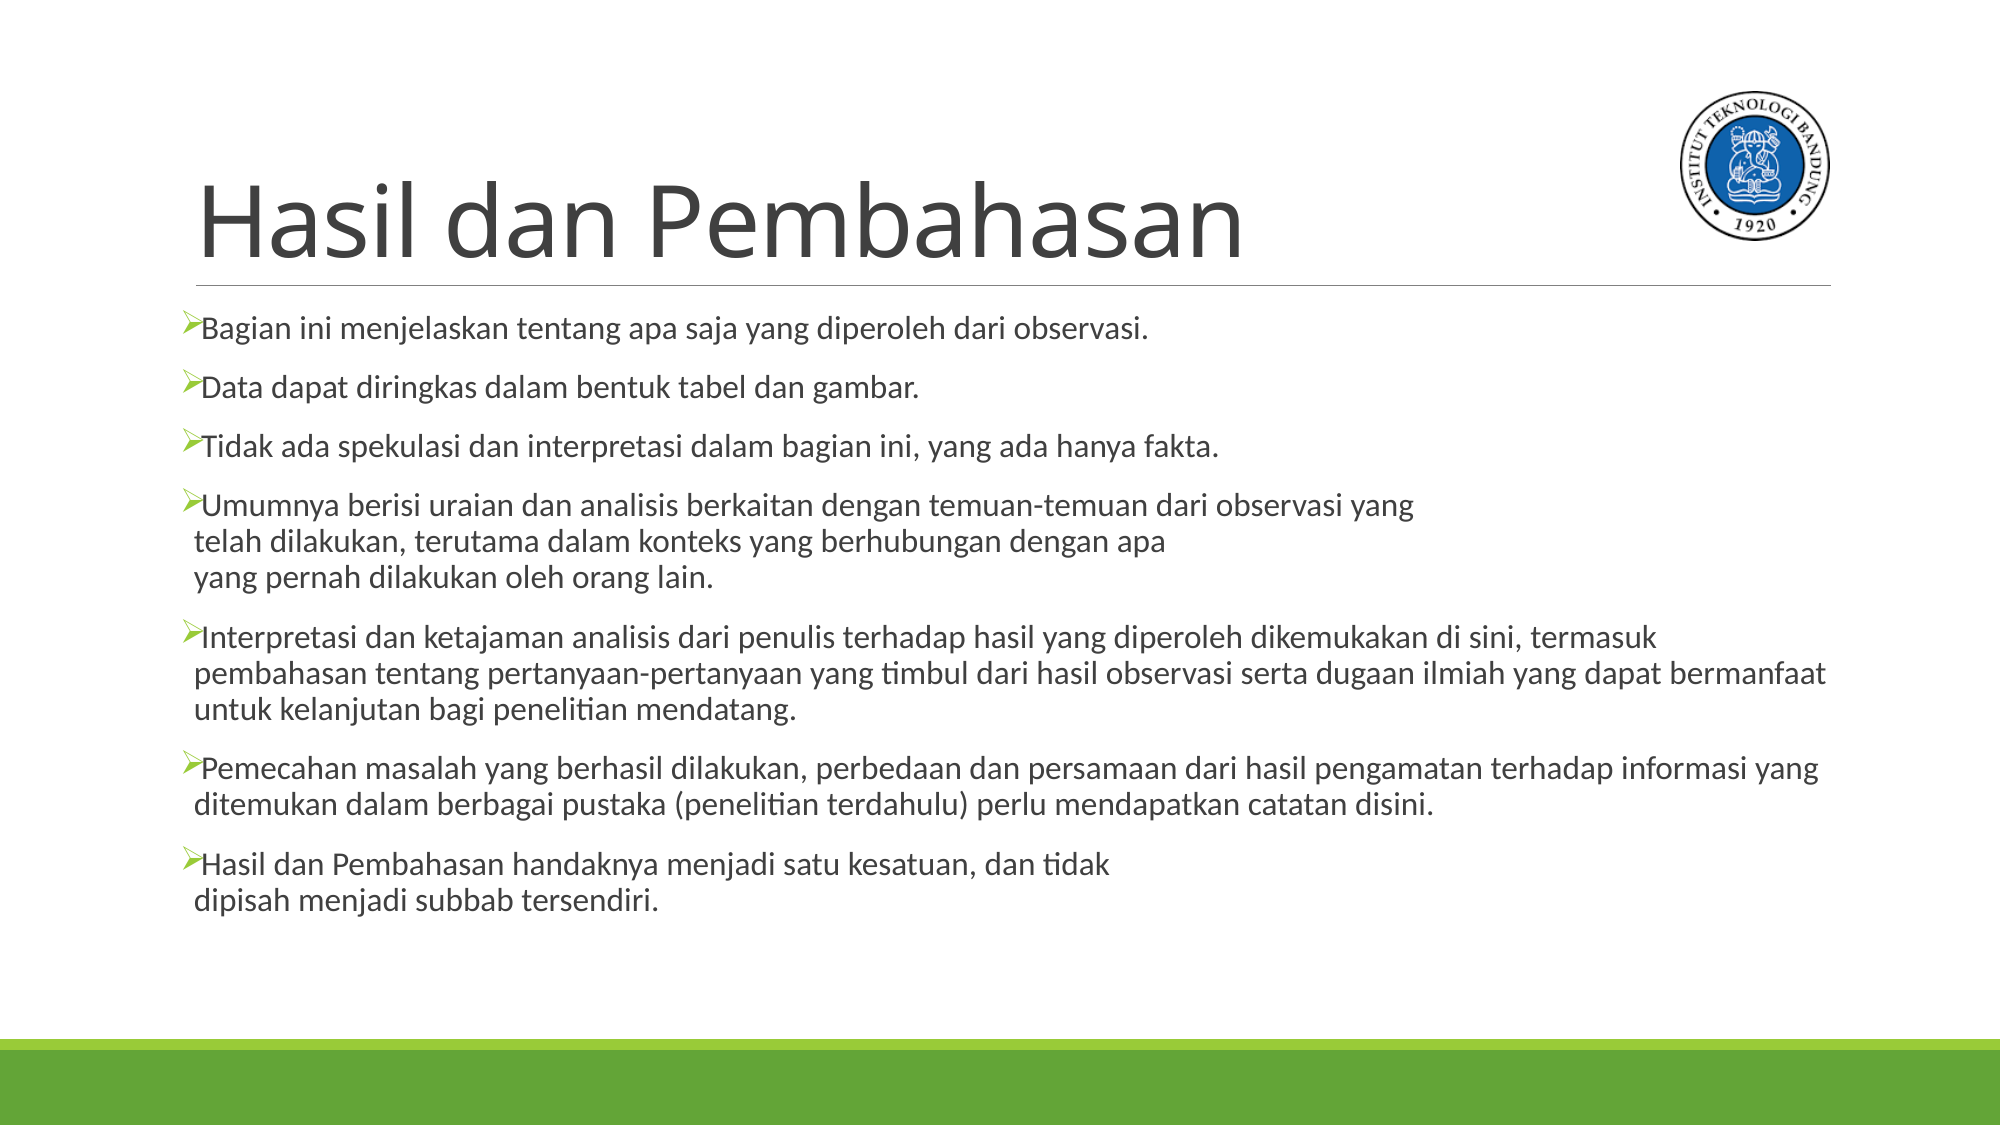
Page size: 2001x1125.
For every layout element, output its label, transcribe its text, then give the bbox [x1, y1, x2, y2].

title Hasil dan Pembahasan [180, 47, 1830, 285]
list Bagian ini menjelaskan tentang apa saja yang diperoleh dari observasi. Data dapat diringkas dalam bentuk tabel dan gambar. Tidak ada spekulasi dan interpretasi dalam bagian ini, yang ada hanya fakta. Umumnya berisi uraian dan analisis berkaitan dengan temuan-temuan dari observasi yang telah dilakukan, terutama dalam konteks yang berhubungan dengan apa yang pernah dilakukan oleh orang lain. Interpretasi dan ketajaman analisis dari penulis terhadap hasil yang diperoleh dikemukakan di sini, termasuk pembahasan tentang pertanyaan-pertanyaan yang timbul dari hasil observasi serta dugaan ilmiah yang dapat bermanfaat untuk kelanjutan bagi penelitian mendatang. Pemecahan masalah yang berhasil dilakukan, perbedaan dan persamaan dari hasil pengamatan terhadap informasi yang ditemukan dalam berbagai pustaka (penelitian terdahulu) perlu mendapatkan catatan disini. Hasil dan Pembahasan handaknya menjadi satu kesatuan, dan tidak dipisah menjadi subbab tersendiri. [180, 302, 1830, 963]
picture [1680, 90, 1831, 242]
